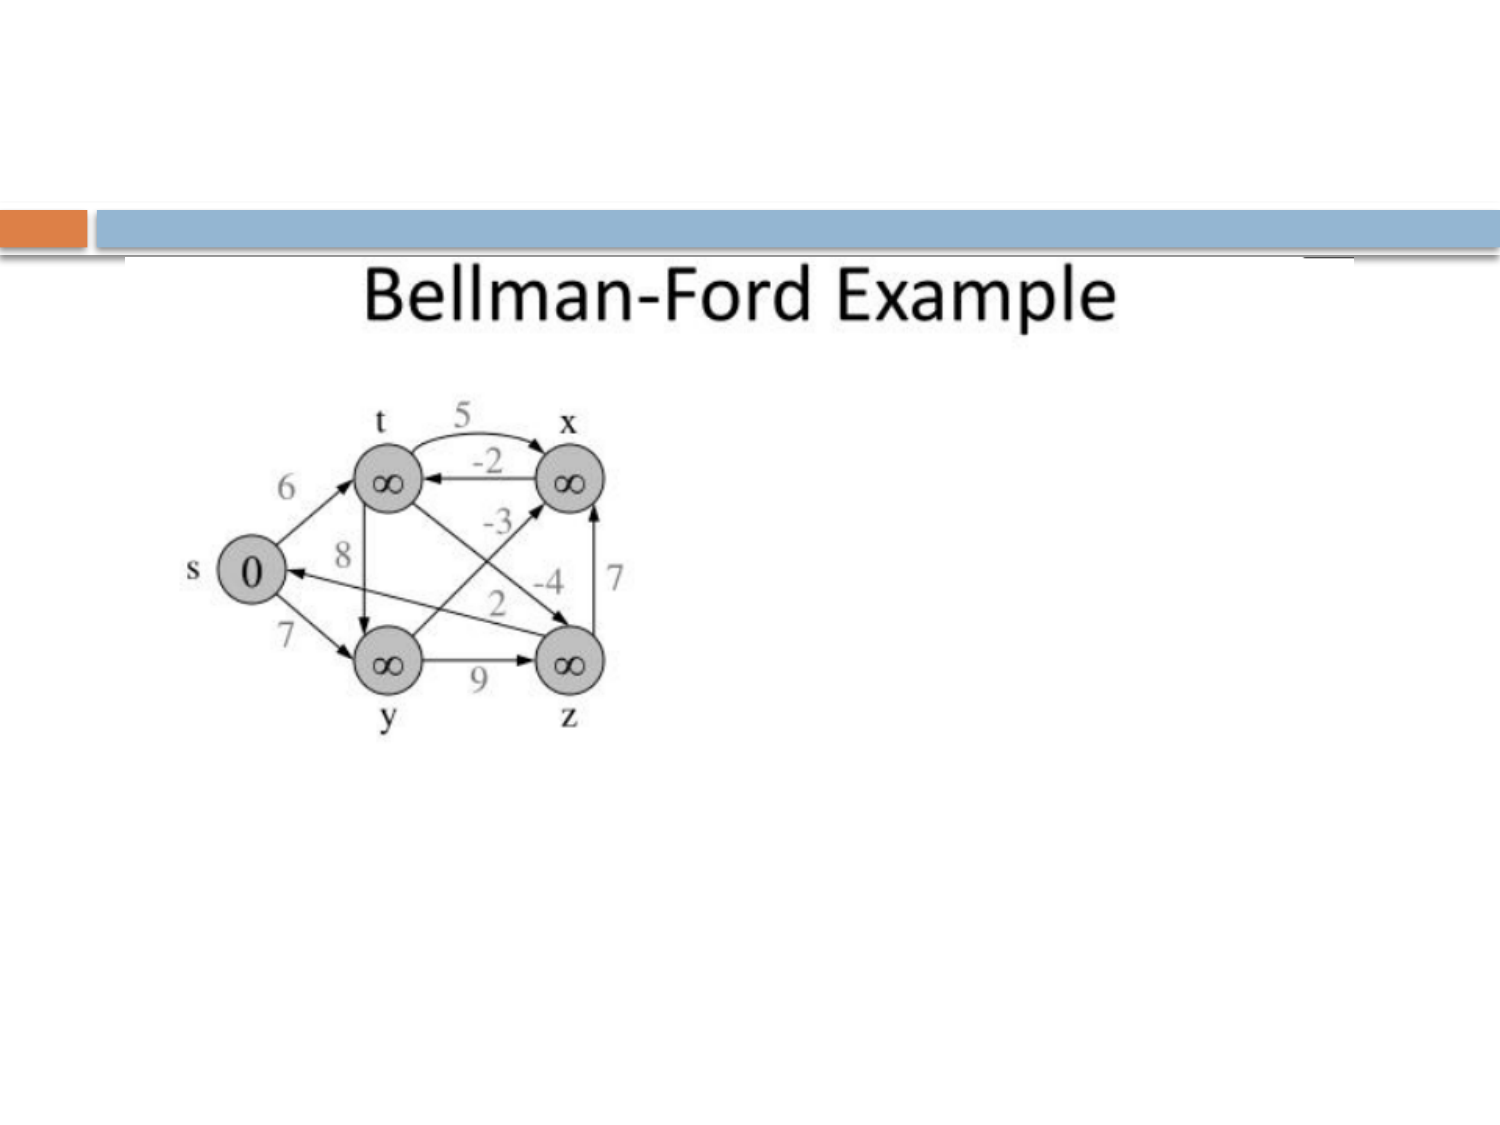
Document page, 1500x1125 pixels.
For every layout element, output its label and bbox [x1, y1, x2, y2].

picture [124, 257, 1354, 1125]
